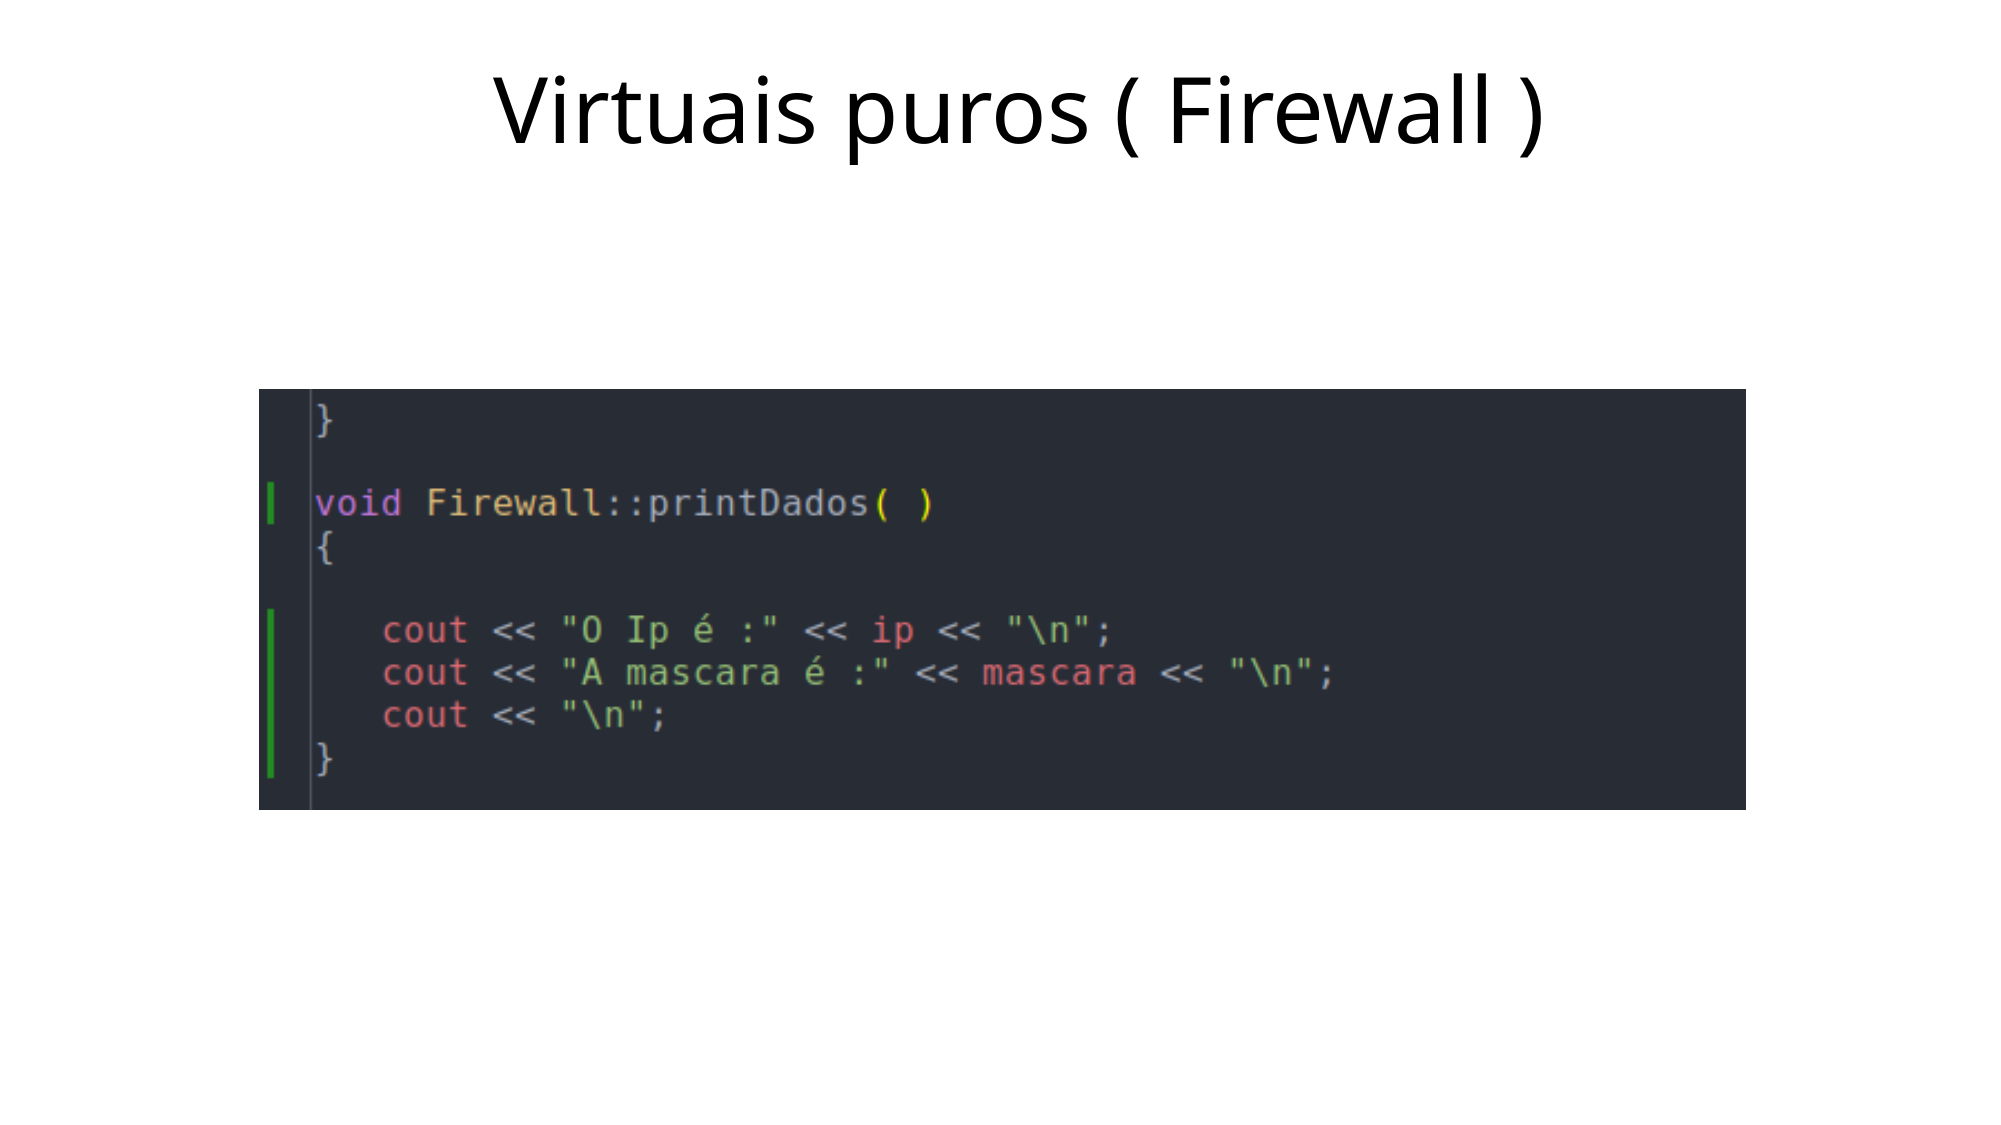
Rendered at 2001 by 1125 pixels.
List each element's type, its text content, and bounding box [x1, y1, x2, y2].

picture [259, 389, 1746, 811]
text_box Virtuais puros ( Firewall ) [153, 59, 1863, 278]
